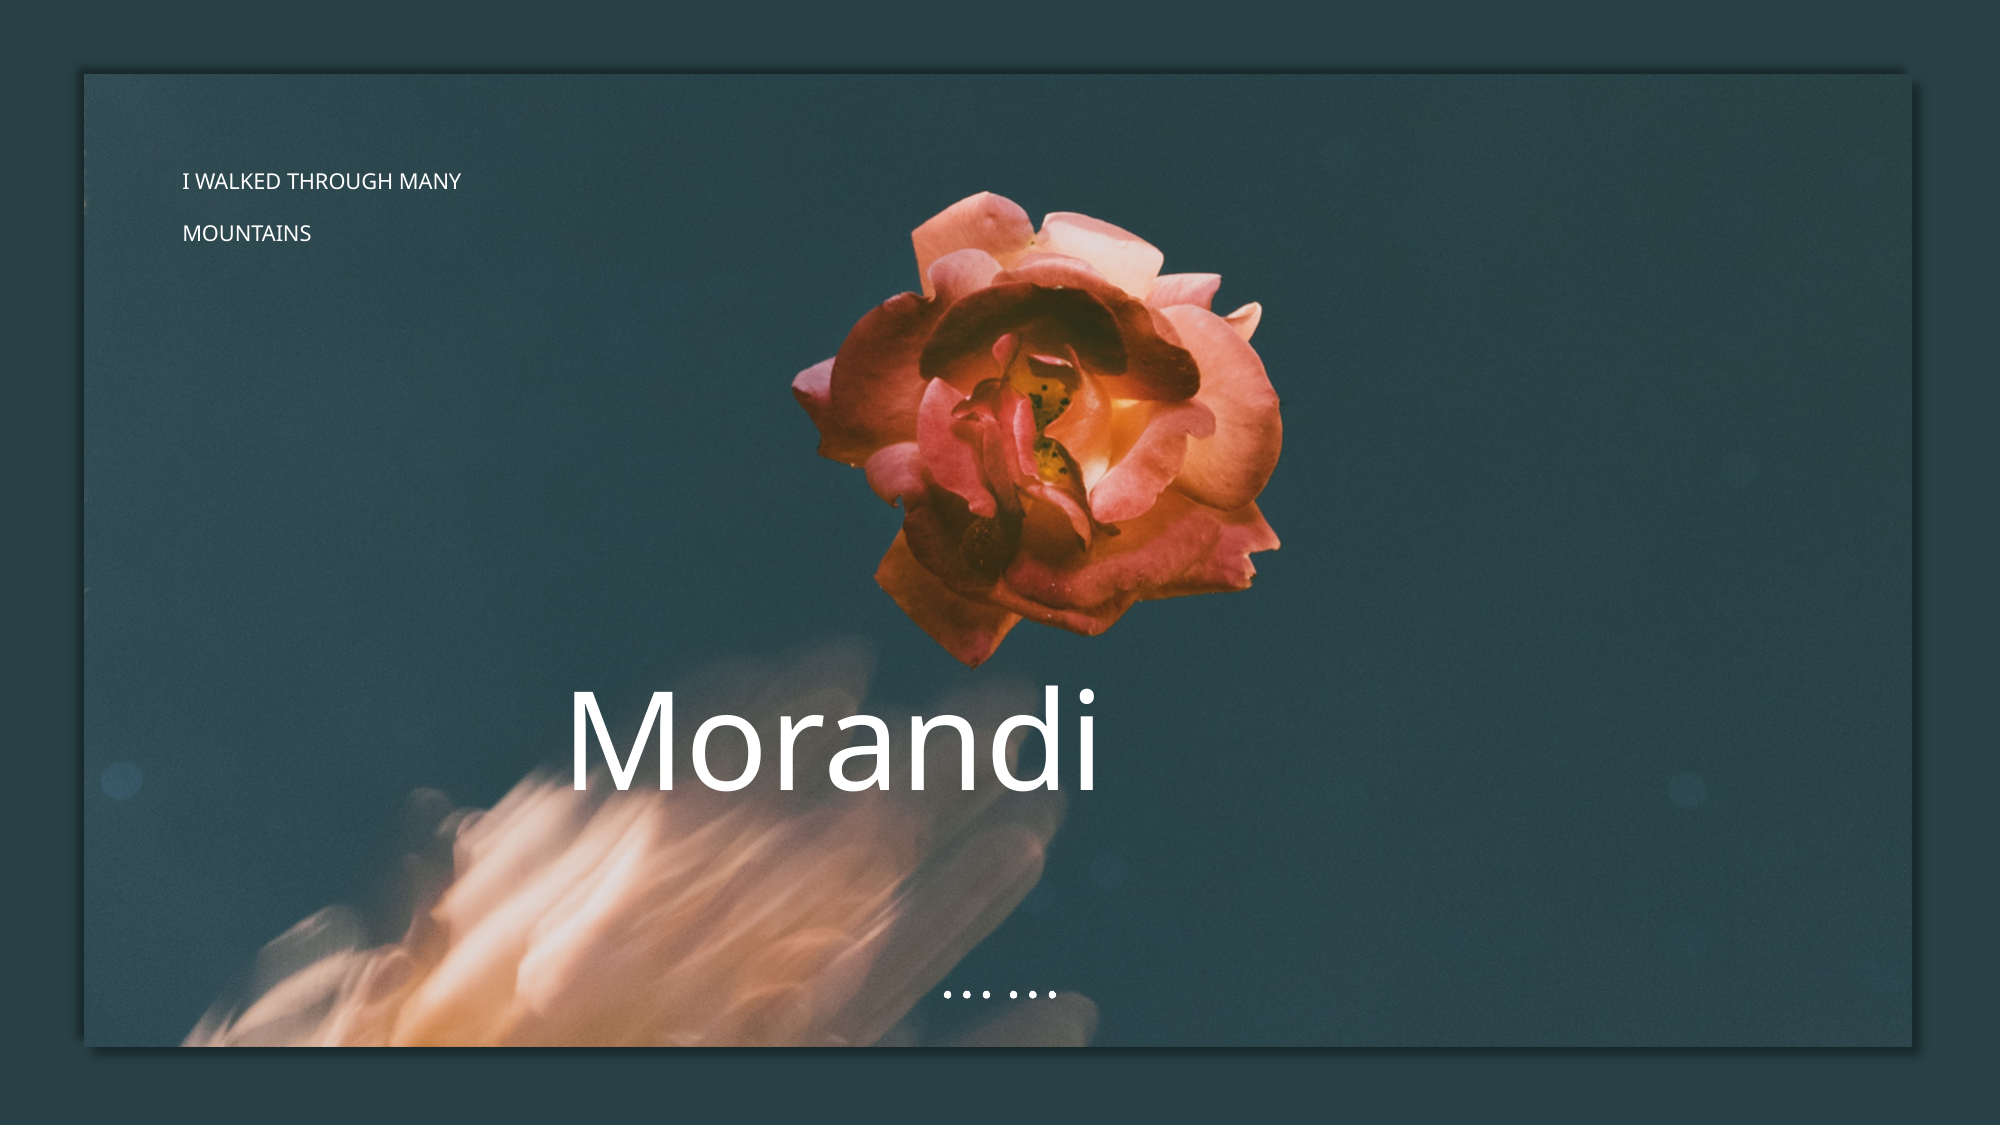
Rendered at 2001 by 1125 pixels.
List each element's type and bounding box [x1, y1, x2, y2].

picture [64, 54, 1936, 1071]
